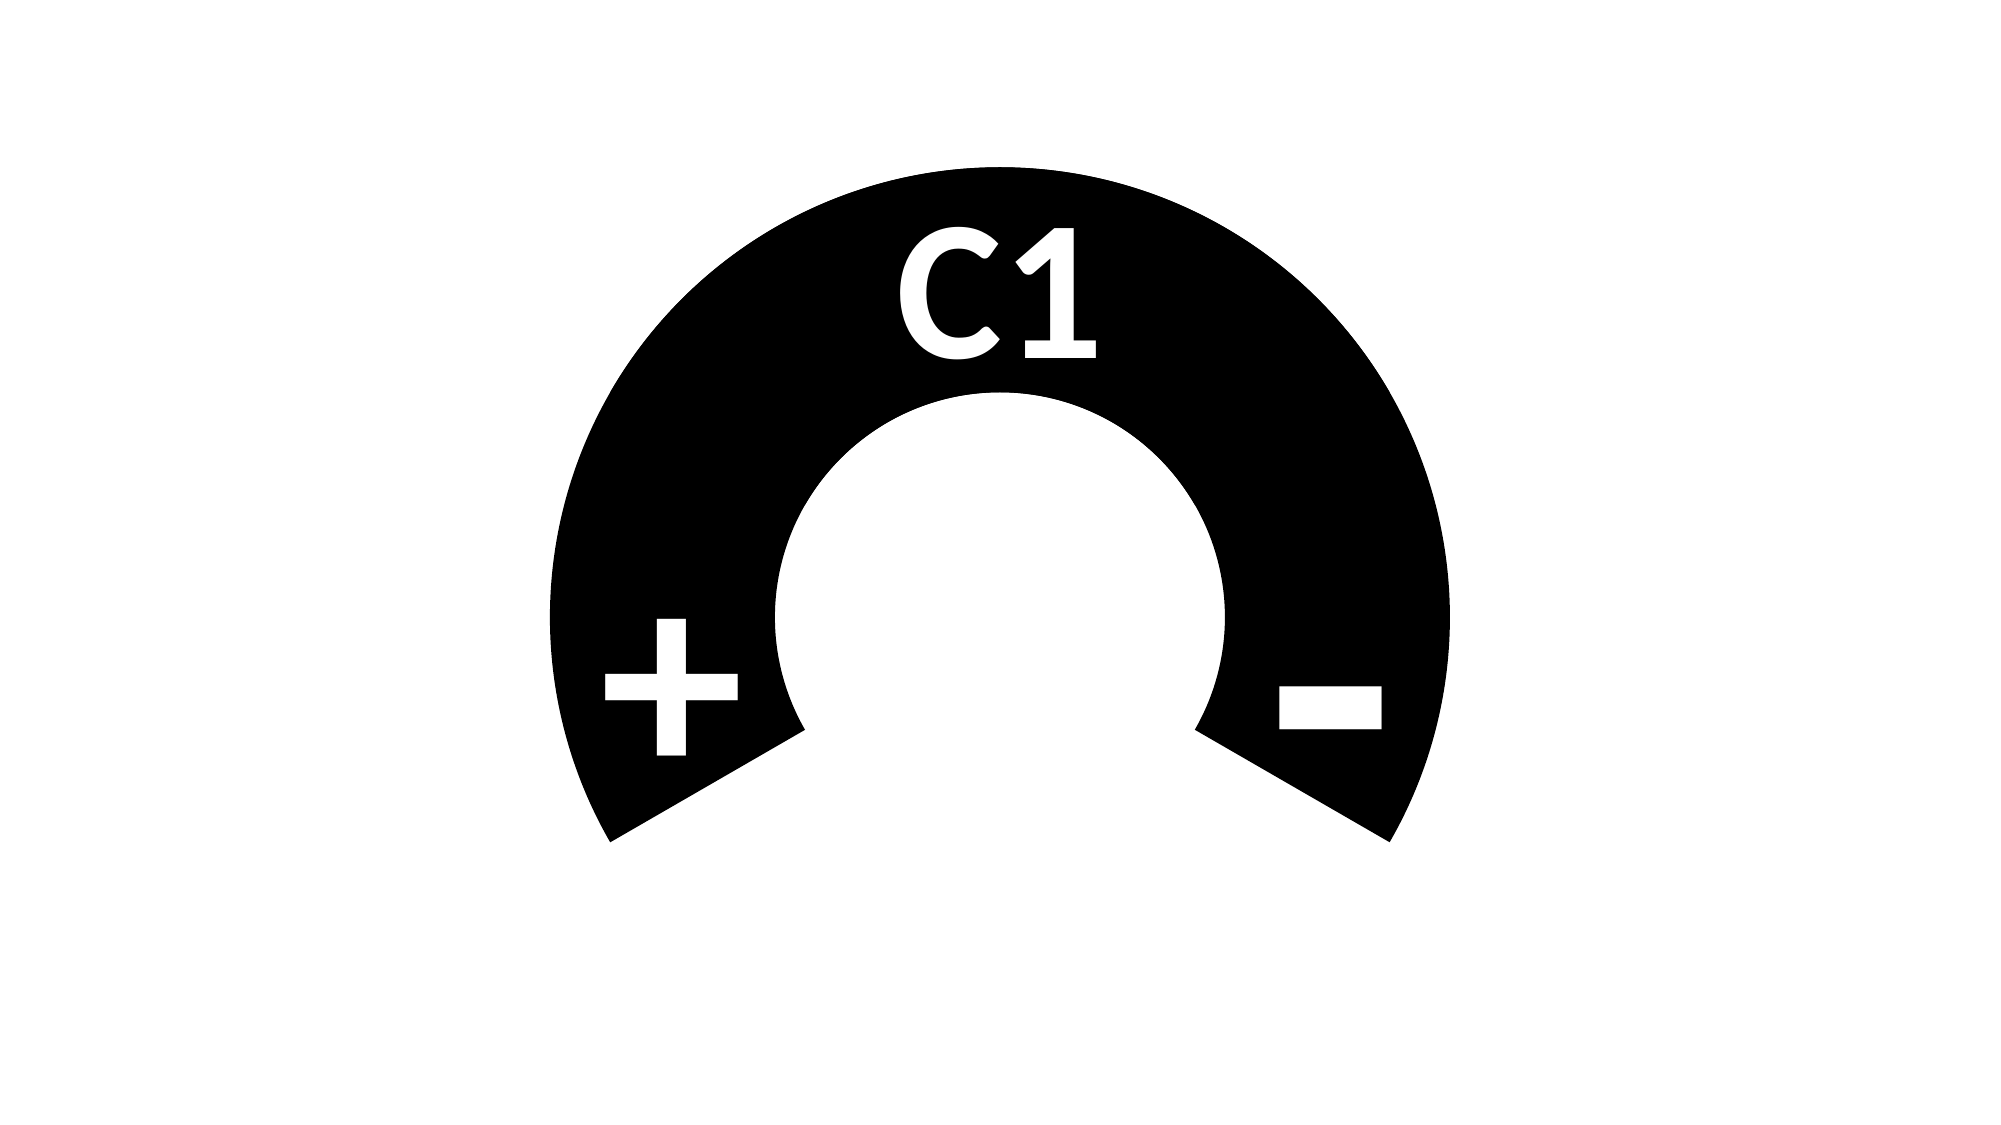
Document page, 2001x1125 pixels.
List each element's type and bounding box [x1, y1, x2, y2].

text_box [549, 151, 1450, 1068]
